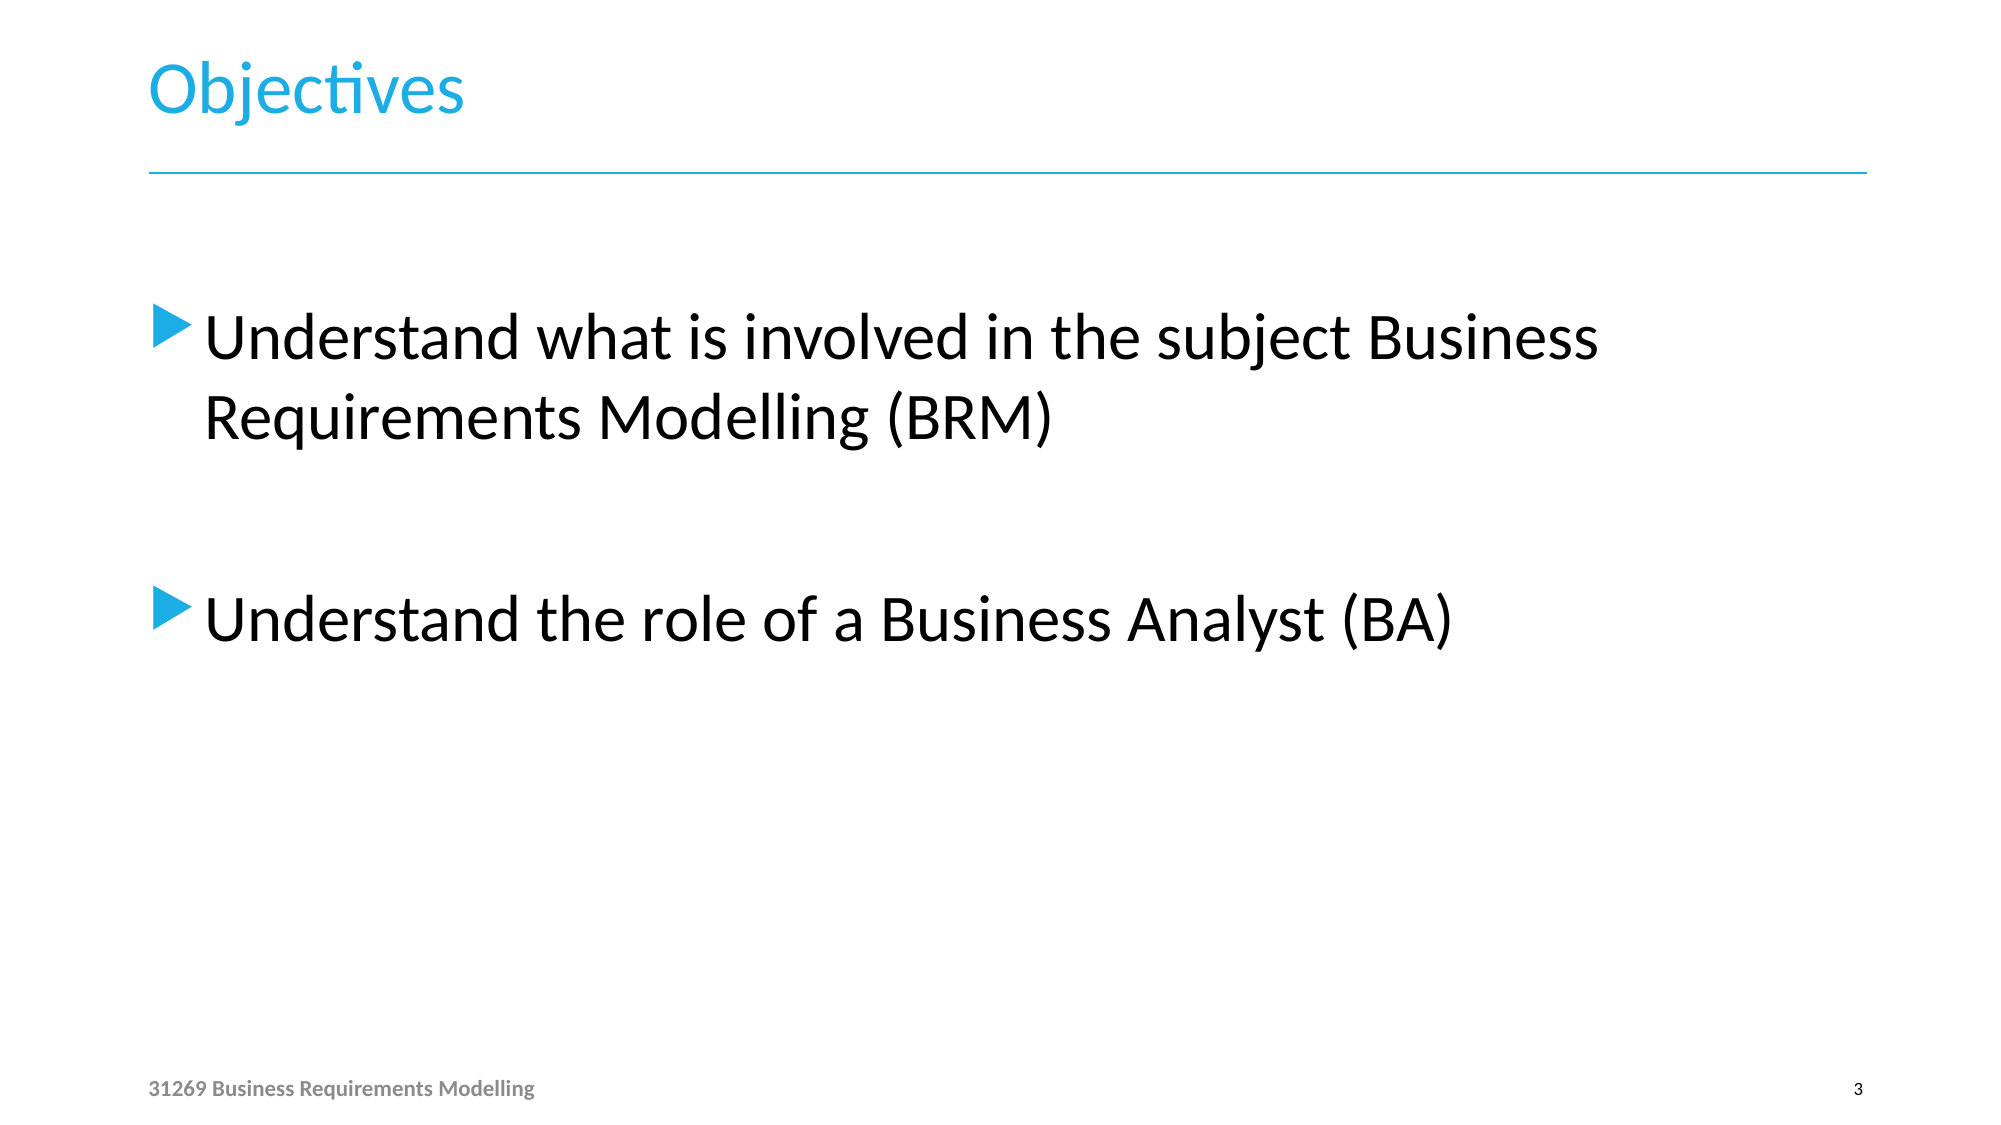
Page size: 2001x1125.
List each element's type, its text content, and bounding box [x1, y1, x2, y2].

slide_number 3 [1740, 1057, 1879, 1118]
footer 31269 Business Requirements Modelling [133, 1057, 1145, 1118]
list Understand what is involved in the subject Business Requirements Modelling (BRM) Understand the role of a Business Analyst (BA) [133, 184, 1898, 1036]
title Objectives [133, 30, 1898, 150]
